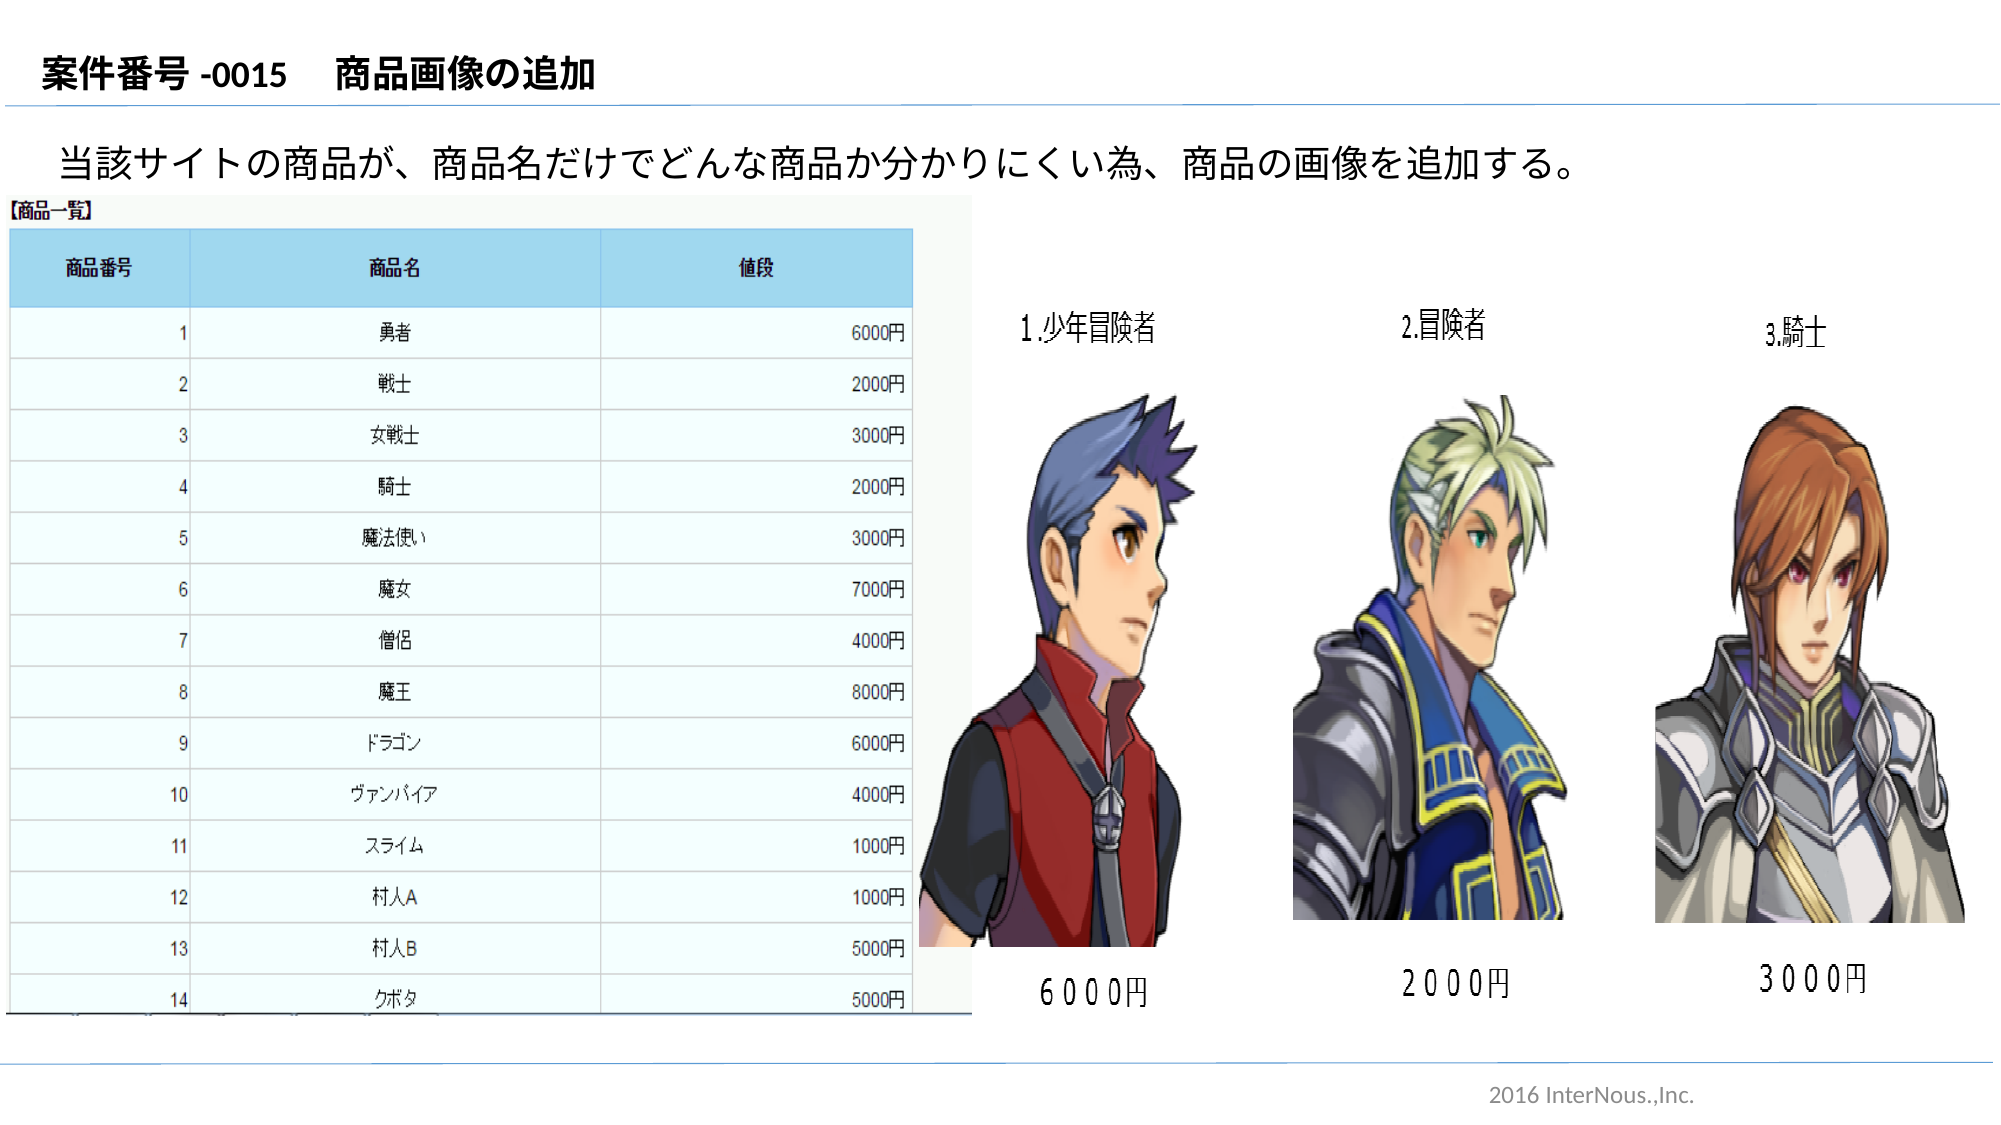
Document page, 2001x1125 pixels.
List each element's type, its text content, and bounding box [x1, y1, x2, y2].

footer 2016 InterNous.,Inc. [1185, 1063, 1999, 1124]
picture [6, 195, 1965, 1032]
text_box 当該サイトの商品が、商品名だけでどんな商品か分かりにくい為、商品の画像を追加する。 [42, 132, 1956, 193]
text_box 案件番号-0015 商品画像の追加 [26, 42, 1930, 102]
